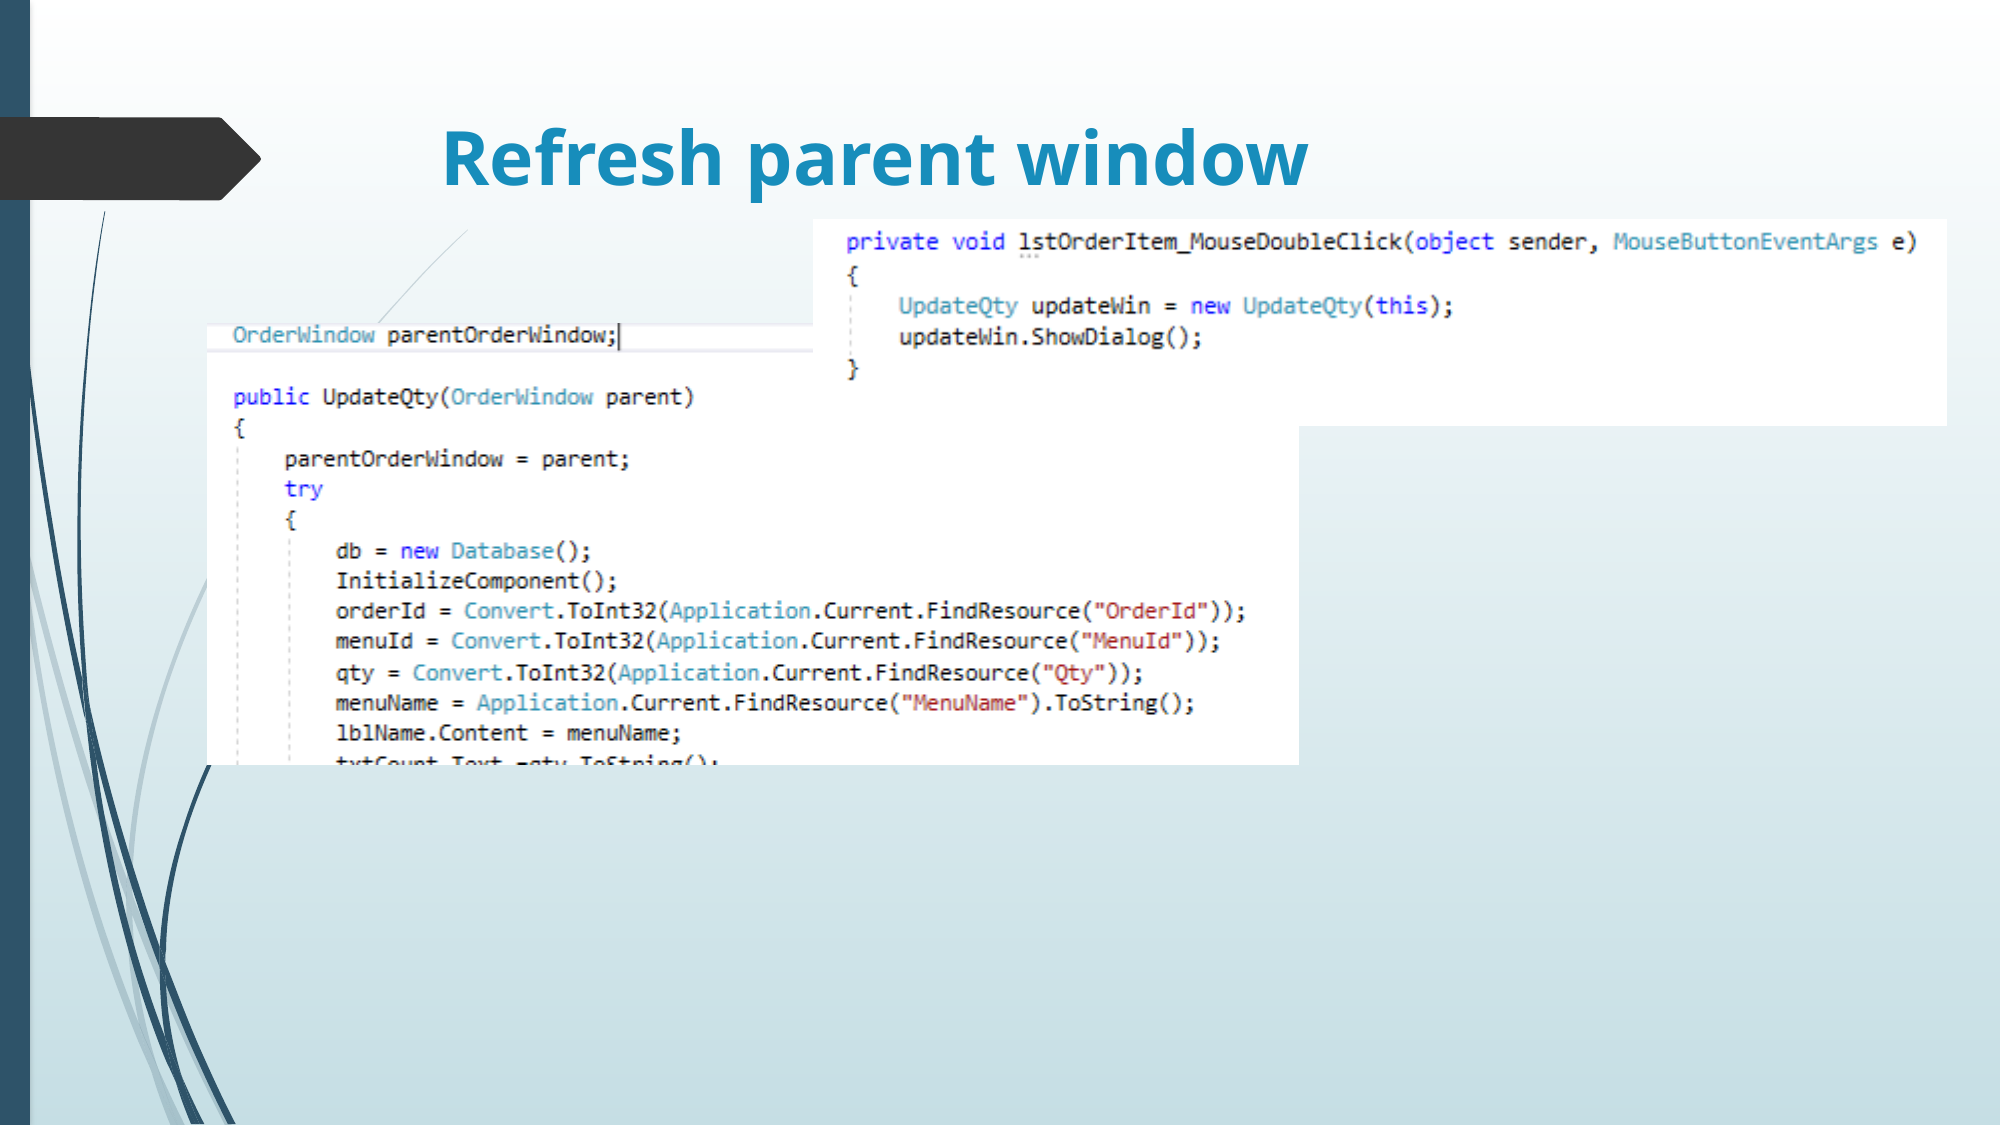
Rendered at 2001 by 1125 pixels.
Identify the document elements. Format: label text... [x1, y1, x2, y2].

title Refresh parent window [425, 102, 1888, 313]
picture [206, 219, 1947, 765]
